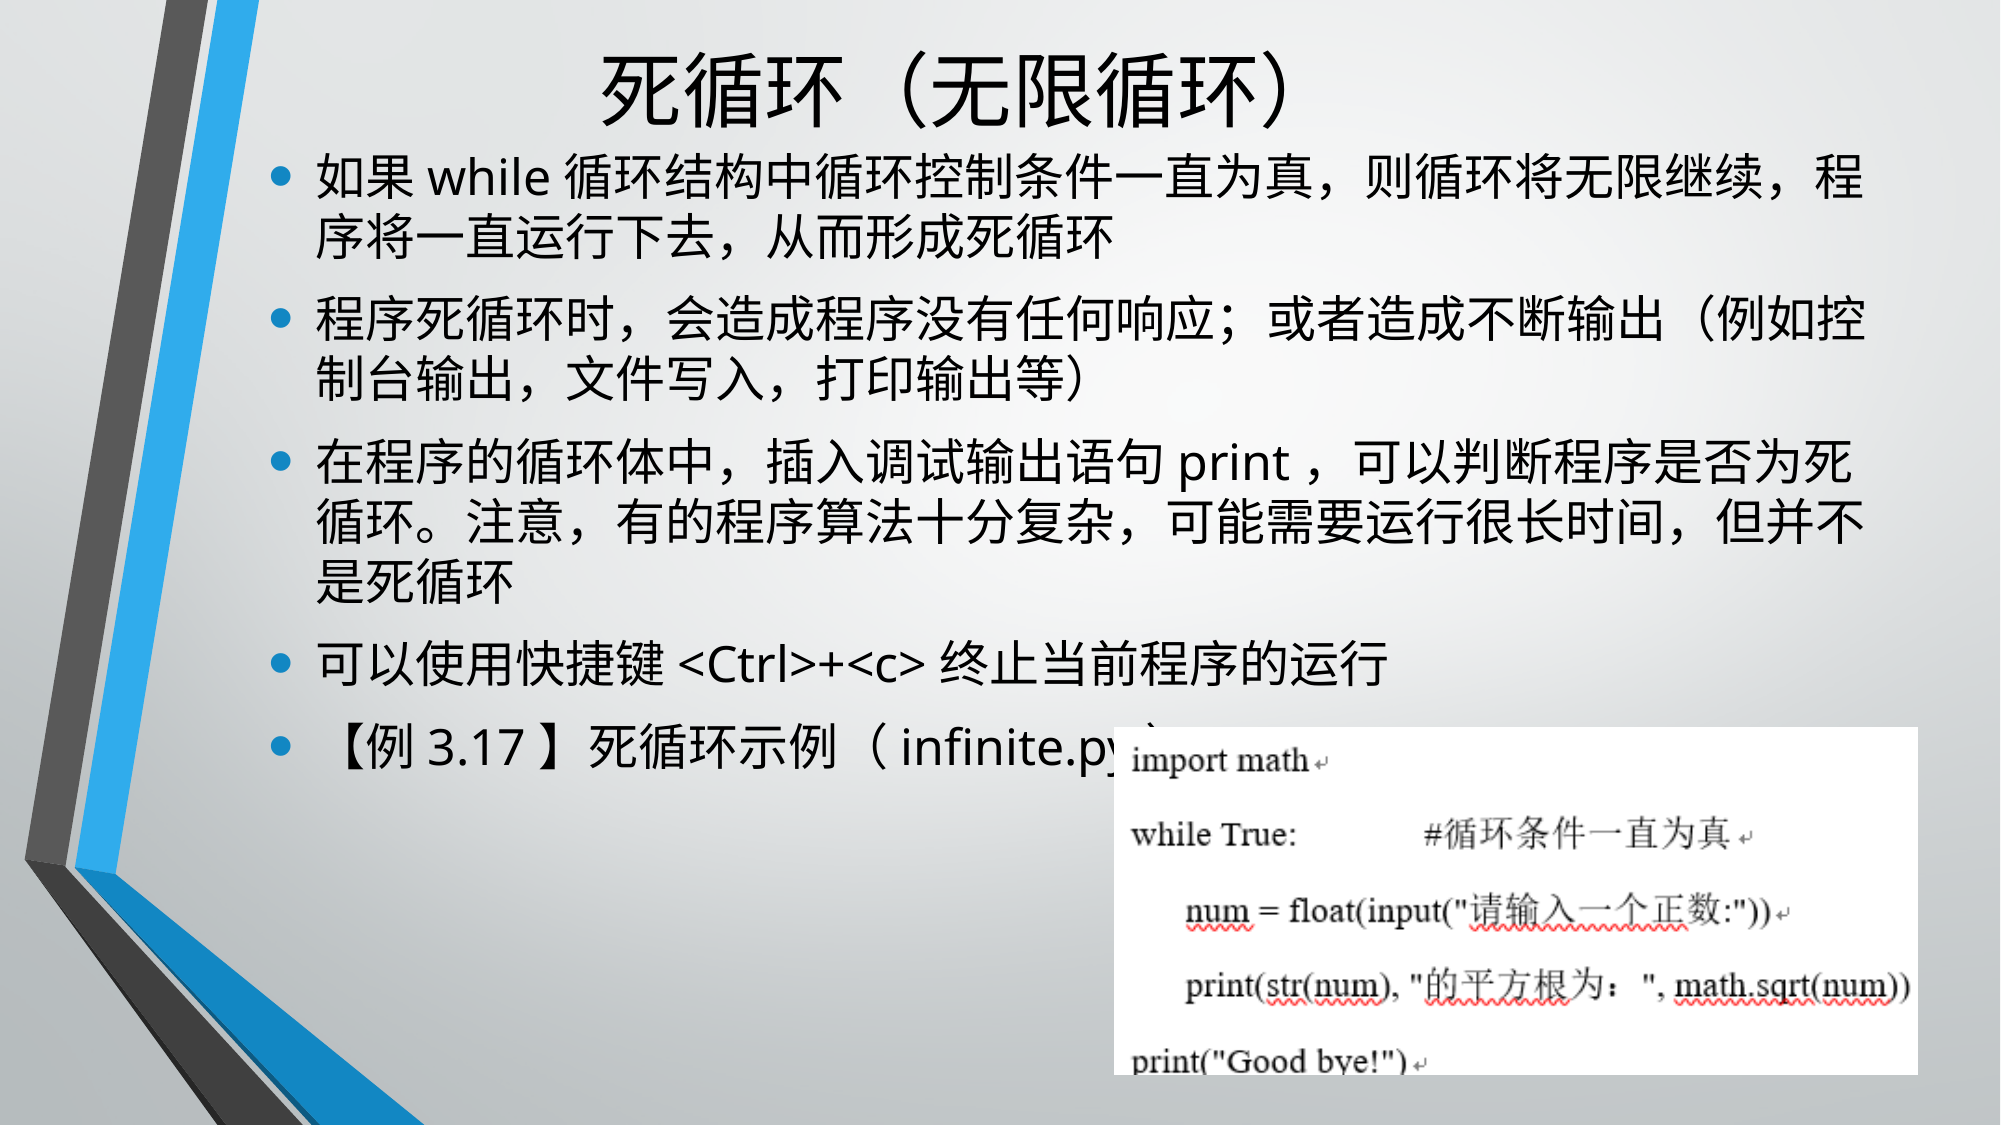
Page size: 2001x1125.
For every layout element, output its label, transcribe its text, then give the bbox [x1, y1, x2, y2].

list 如果while循环结构中循环控制条件一直为真，则循环将无限继续，程序将一直运行下去，从而形成死循环 程序死循环时，会造成程序没有任何响应；或者造成不断输出（例如控制台输出，文件写入，打印输出等） 在程序的循环体中，插入调试输出语句print，可以判断程序是否为死循环。注意，有的程序算法十分复杂，可能需要运行很长时间，但并不是死循环 可以使用快捷键<Ctrl>+<c>终止当前程序的运行 【例3.17】死循环示例（infinite.py） [253, 137, 1884, 813]
picture [1113, 727, 1918, 1076]
title 死循环（无限循环） [333, 31, 1609, 137]
